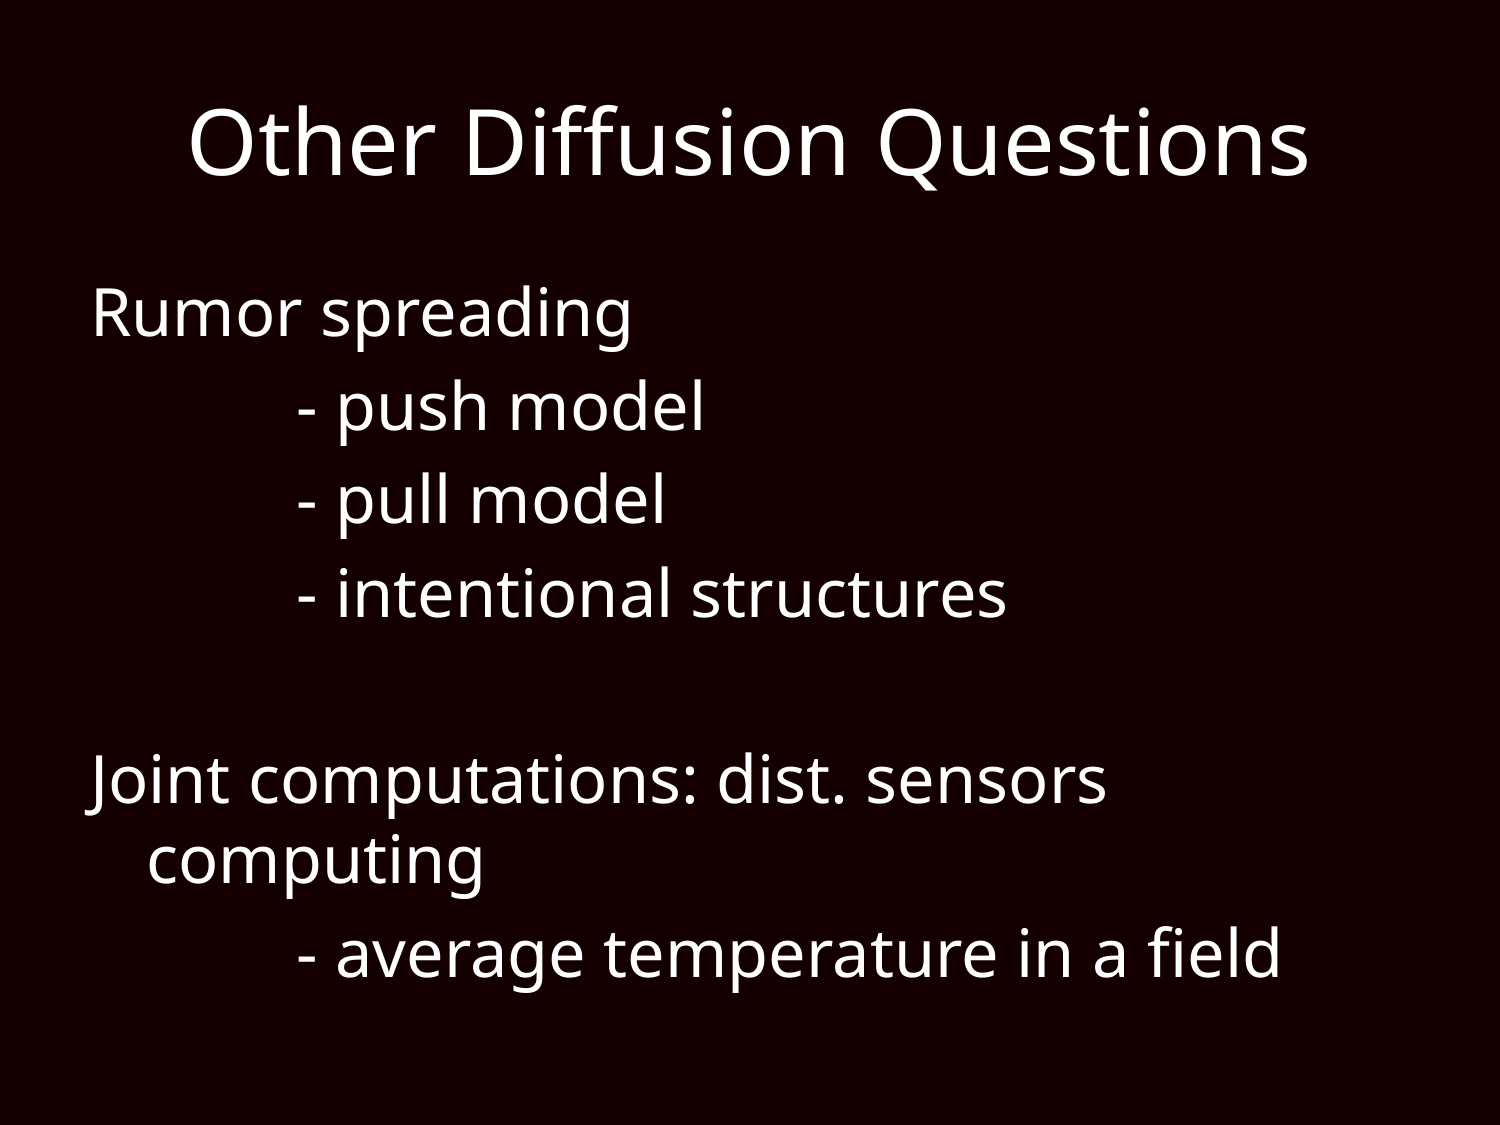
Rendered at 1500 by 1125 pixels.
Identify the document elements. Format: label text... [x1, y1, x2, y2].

title Other Diffusion Questions [75, 45, 1425, 233]
list Rumor spreading - push model - pull model - intentional structures Joint computations: dist. sensors computing - average temperature in a field [75, 262, 1425, 1005]
